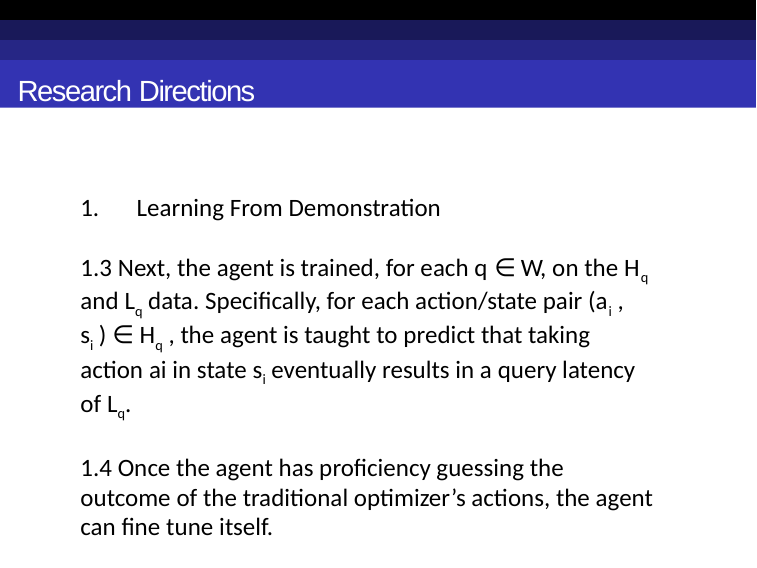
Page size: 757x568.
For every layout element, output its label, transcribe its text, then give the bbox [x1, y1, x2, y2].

text_box Research Directions [0, 60, 756, 108]
text_box [0, 20, 756, 40]
text_box Learning From Demonstration 1.3 Next, the agent is trained, for each q ∈ W, on the Hq and Lq data. Specifically, for each action/state pair (ai , si ) ∈ Hq , the agent is taught to predict that taking action ai in state si eventually results in a query latency of Lq. 1.4 Once the agent has proficiency guessing the outcome of the traditional optimizer’s actions, the agent can fine tune itself. [65, 183, 670, 568]
text_box [0, 40, 756, 60]
text_box [0, 0, 756, 20]
